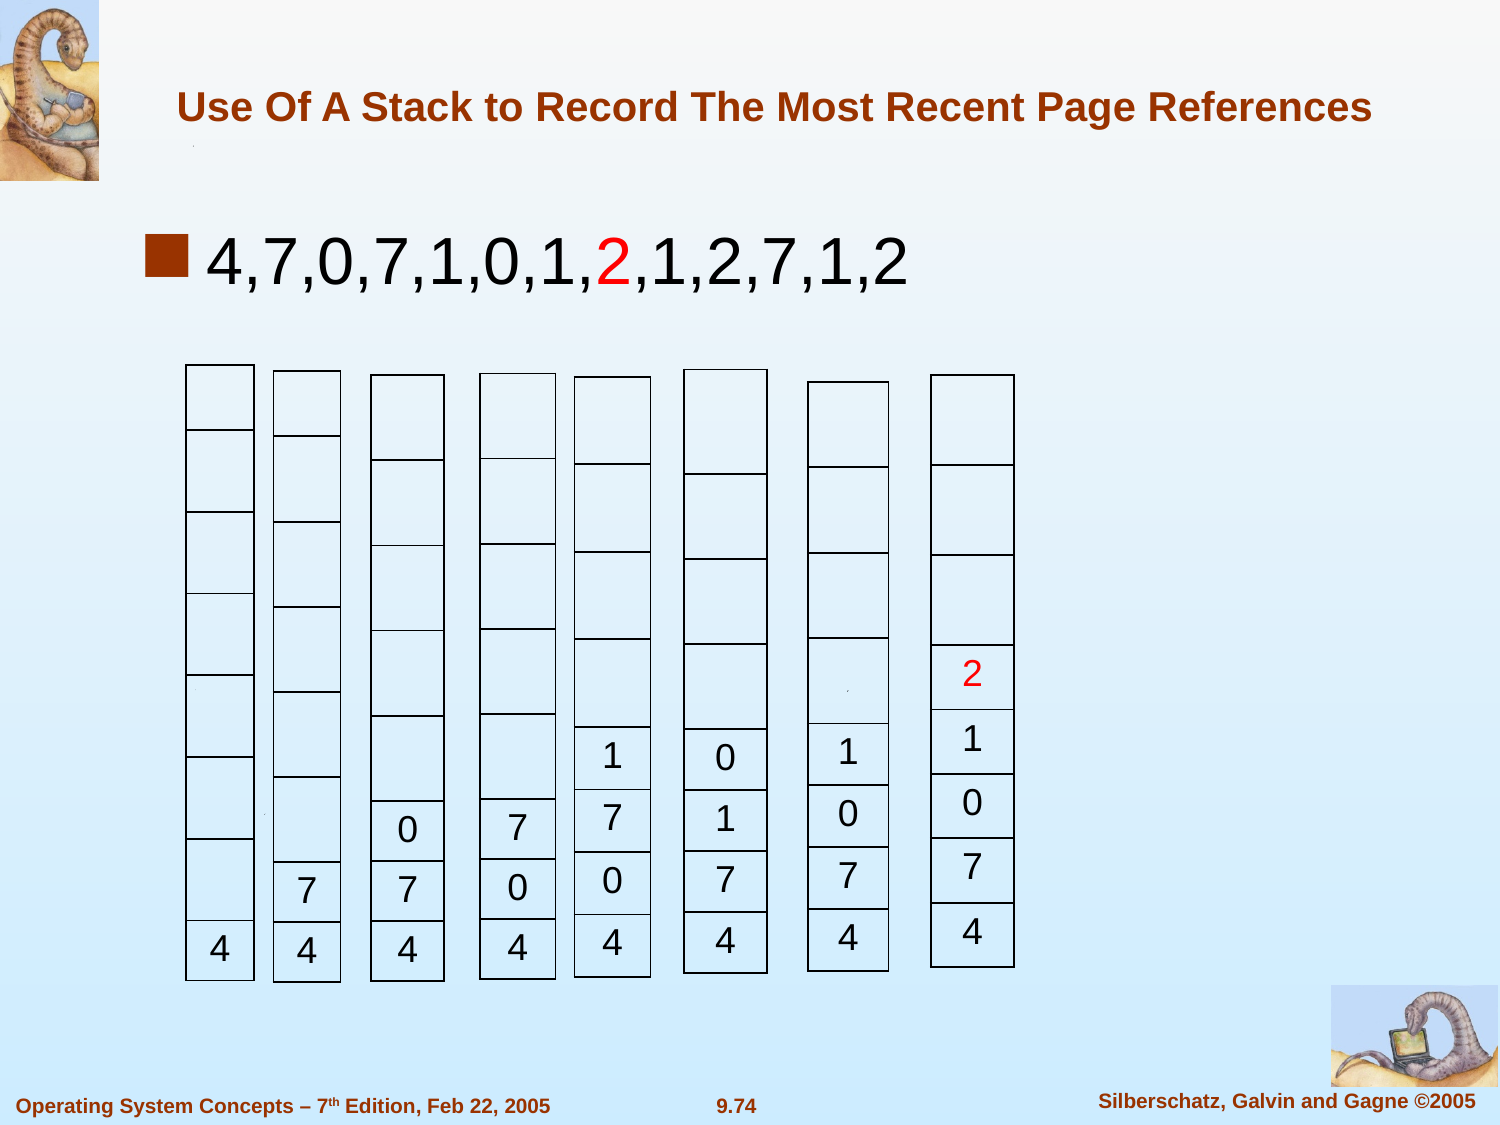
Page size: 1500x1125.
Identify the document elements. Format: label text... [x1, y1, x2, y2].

table_cell 4 [481, 920, 555, 978]
table_cell 0 [932, 775, 1013, 837]
table_cell [481, 715, 555, 798]
table_cell [809, 639, 888, 723]
table_cell 4 [932, 904, 1013, 966]
table_cell [274, 523, 340, 606]
table_cell [187, 676, 253, 756]
table_header [932, 376, 1013, 464]
table_cell 7 [685, 852, 766, 911]
table_cell [481, 459, 555, 543]
picture [0, 0, 99, 181]
table_cell [372, 631, 443, 715]
table_cell [274, 778, 340, 861]
table_cell [809, 554, 888, 637]
table_cell [187, 840, 253, 920]
table_cell 0 [685, 730, 766, 789]
table_cell [372, 717, 443, 800]
table_cell [187, 513, 253, 593]
table_cell 7 [274, 863, 340, 921]
table_cell 4 [372, 922, 443, 980]
table_cell [685, 560, 766, 643]
table_cell 0 [575, 853, 650, 914]
table_cell [575, 640, 650, 726]
table_cell 7 [481, 800, 555, 858]
title Use Of A Stack to Record The Most Recent Page References [112, 37, 1438, 138]
table_cell [187, 758, 253, 838]
table_cell [575, 465, 650, 551]
table_cell [372, 461, 443, 545]
table_cell 1 [575, 728, 650, 789]
table_cell 2 [932, 646, 1013, 709]
table_cell [685, 475, 766, 558]
table_cell [274, 608, 340, 691]
table_cell [274, 693, 340, 776]
table_header [187, 366, 253, 429]
table_cell 1 [685, 791, 766, 850]
table_cell [932, 466, 1013, 554]
table_cell [187, 431, 253, 511]
table_cell 7 [372, 862, 443, 920]
list 4,7,0,7,1,0,1,2,1,2,7,1,2 [135, 210, 1342, 321]
table_cell [685, 645, 766, 728]
table_cell 4 [809, 910, 888, 970]
table_cell [372, 546, 443, 630]
table_cell 0 [481, 860, 555, 918]
table_cell [809, 468, 888, 552]
table_header [372, 376, 443, 459]
table_header [575, 378, 650, 463]
table_cell 1 [932, 710, 1013, 773]
table_cell [274, 437, 340, 521]
table_cell 7 [575, 790, 650, 851]
table_header [274, 372, 340, 435]
table_cell 7 [809, 848, 888, 908]
table_header [481, 374, 555, 458]
table_cell [575, 553, 650, 638]
table_cell 0 [372, 802, 443, 860]
table_cell 4 [685, 913, 766, 972]
table_cell 4 [274, 923, 340, 981]
table_cell [187, 594, 253, 674]
table_cell [932, 556, 1013, 644]
table_cell 4 [575, 915, 650, 976]
table_cell 4 [187, 921, 253, 980]
table_cell 1 [809, 724, 888, 784]
table_cell 0 [809, 786, 888, 846]
picture [1331, 985, 1498, 1087]
table_header [685, 370, 766, 473]
table_cell [481, 545, 555, 628]
table_header [809, 383, 888, 466]
table_cell 7 [932, 839, 1013, 902]
table_cell [481, 630, 555, 713]
